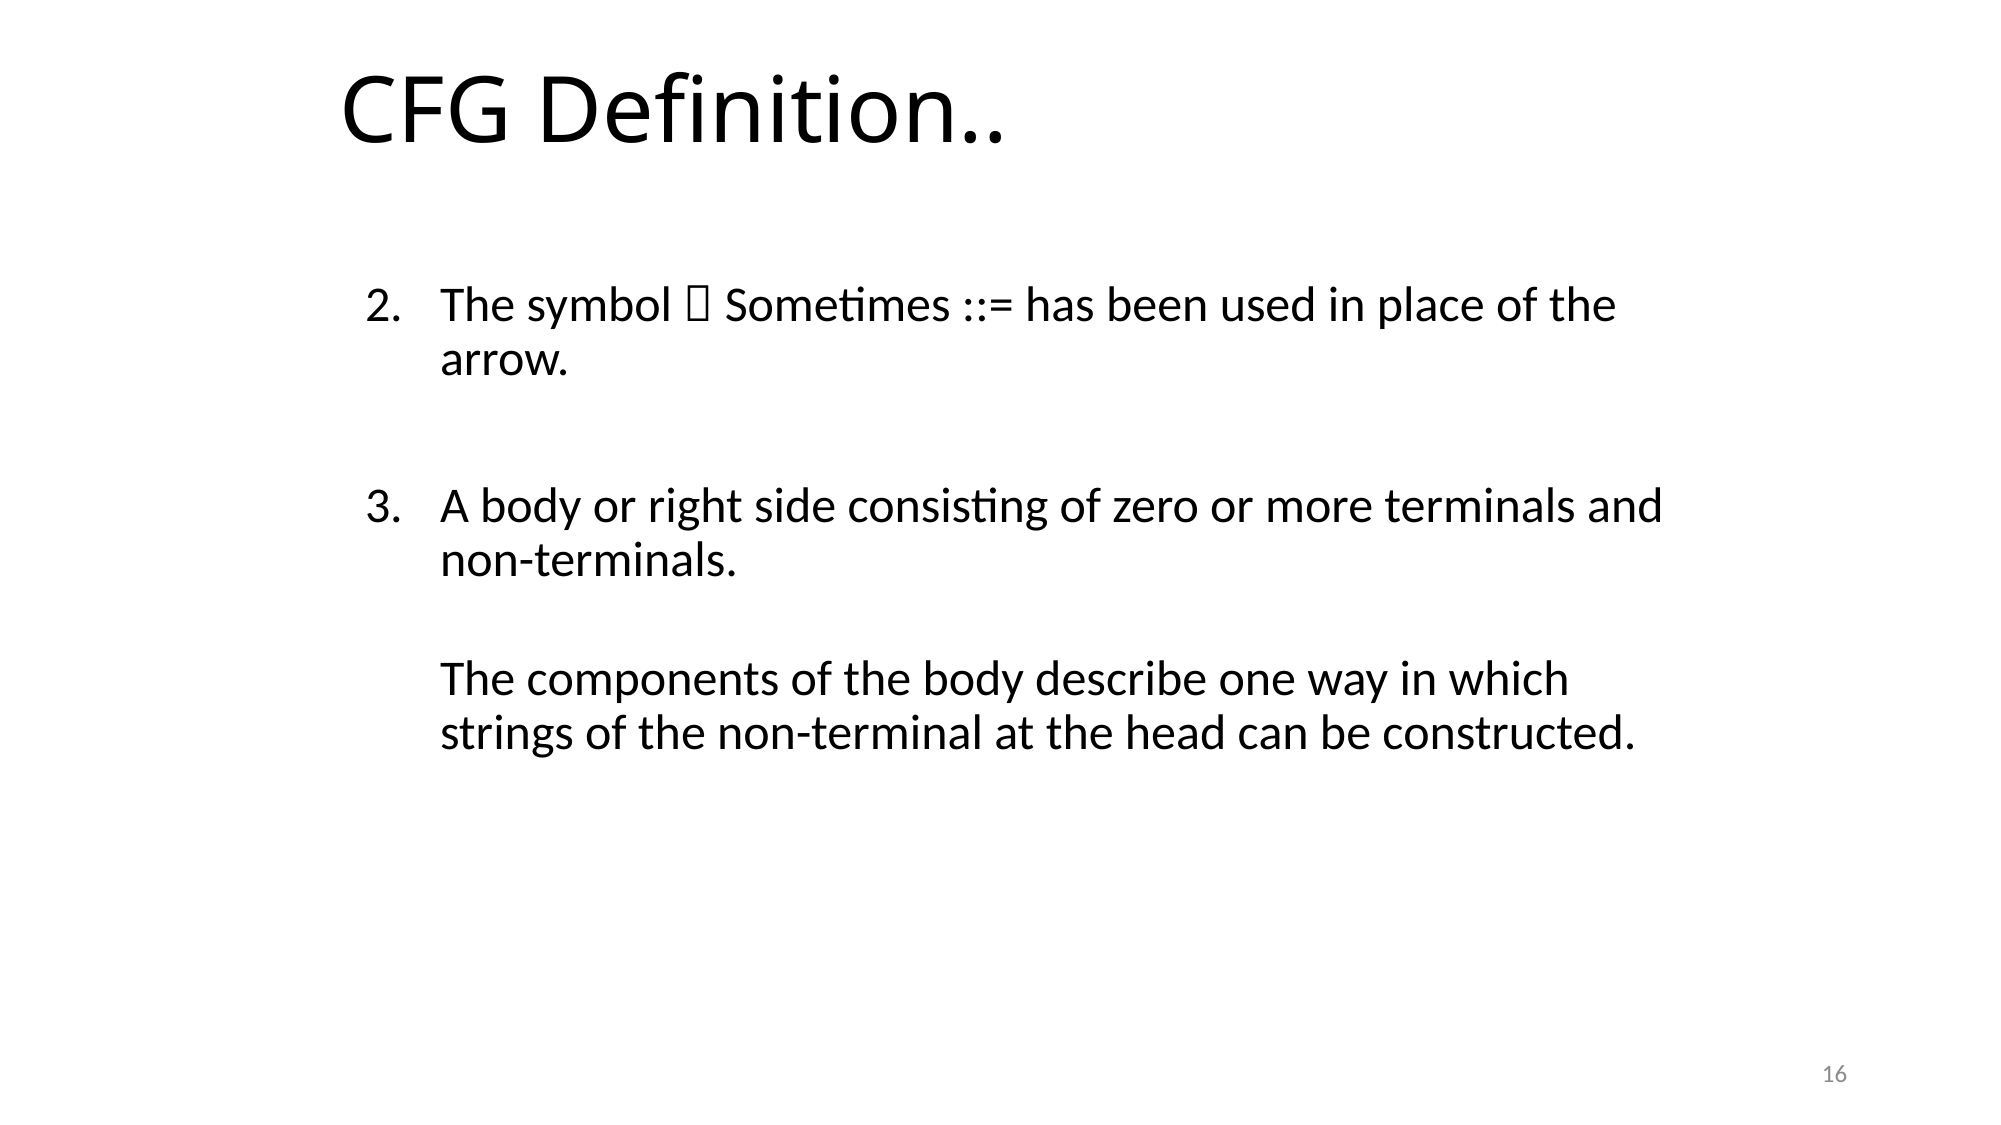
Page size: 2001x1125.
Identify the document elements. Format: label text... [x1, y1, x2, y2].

list The symbol  Sometimes ::= has been used in place of the arrow. A body or right side consisting of zero or more terminals and non-terminals. The components of the body describe one way in which strings of the non-terminal at the head can be constructed. [275, 200, 1725, 1025]
title CFG Definition.. [324, 37, 1675, 188]
slide_number 16 [1412, 1042, 1863, 1103]
